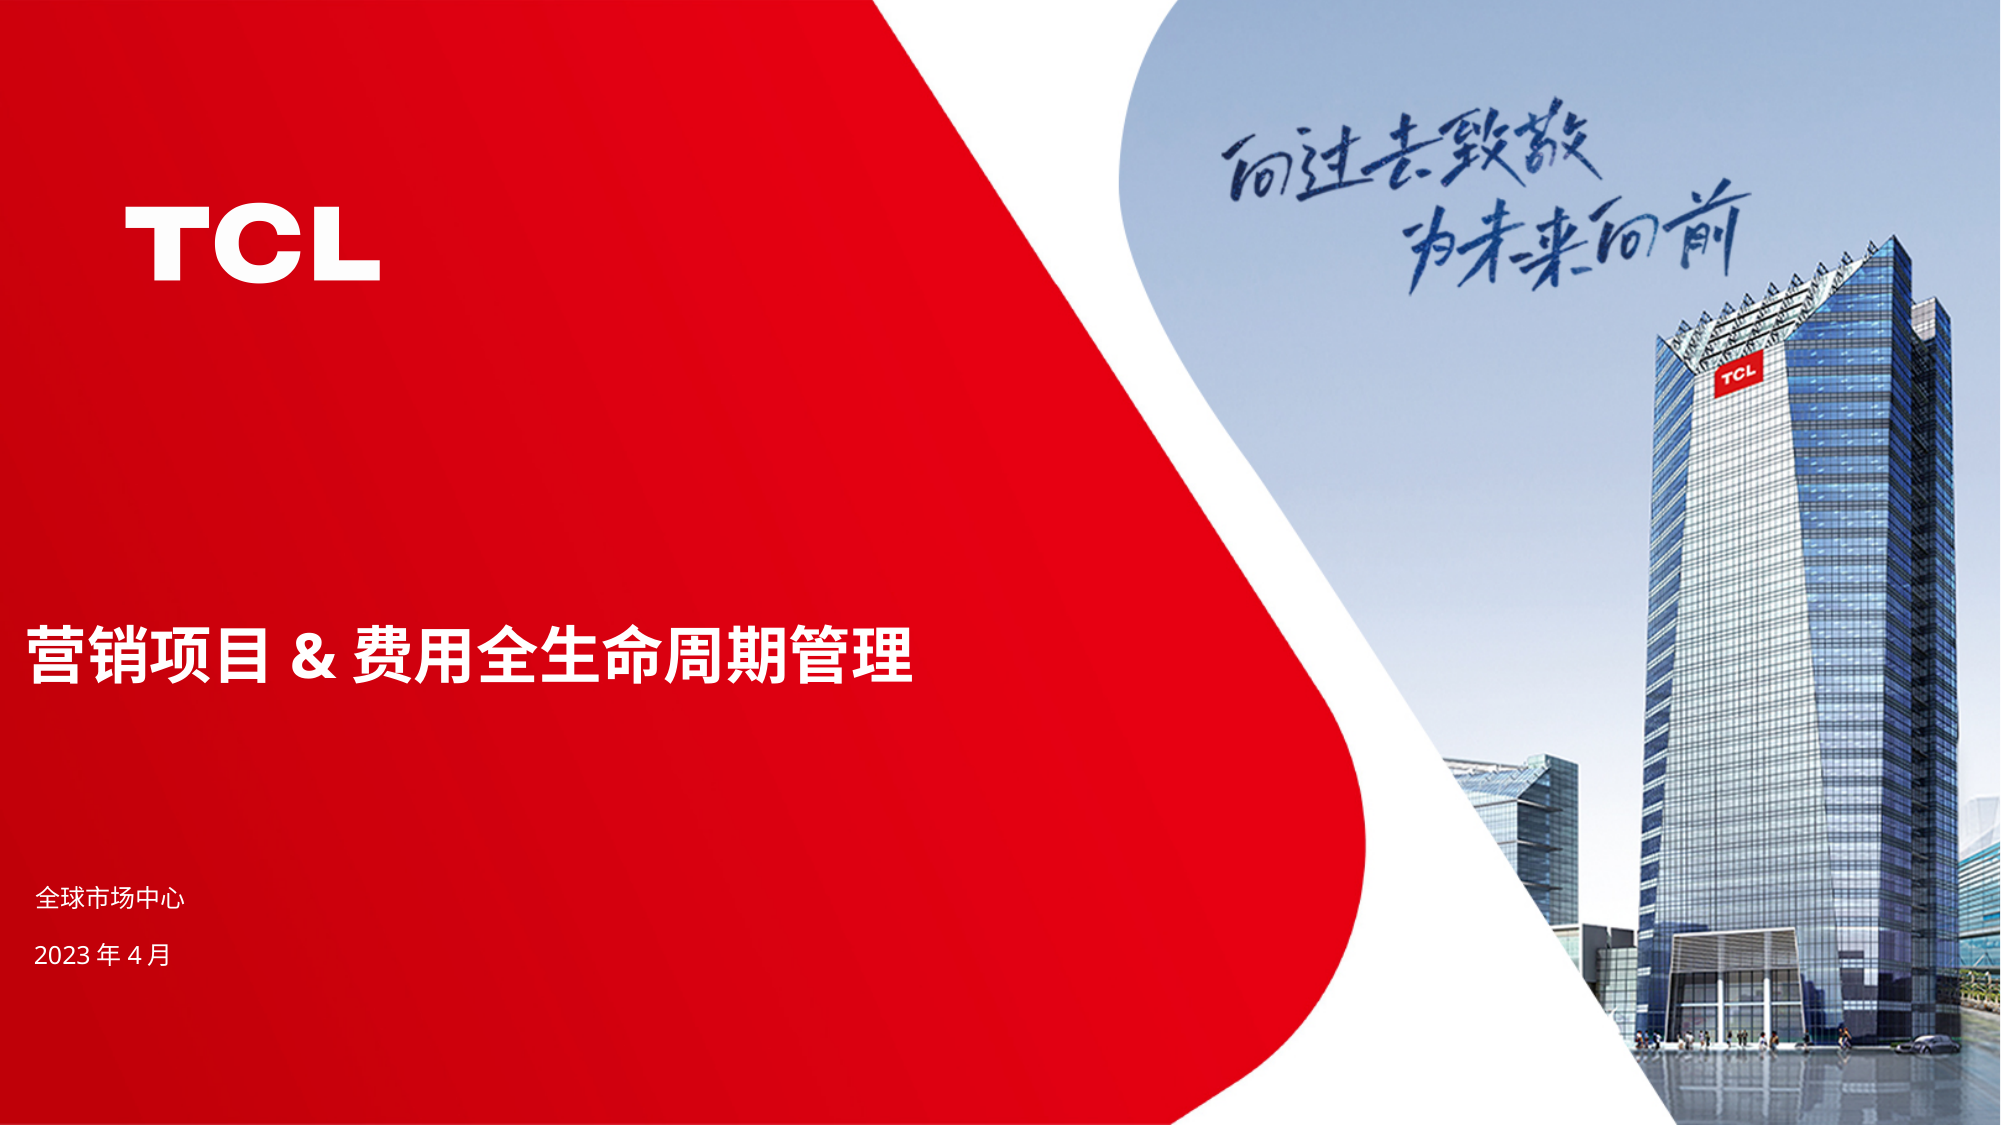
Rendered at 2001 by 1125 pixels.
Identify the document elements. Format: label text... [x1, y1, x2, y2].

text_box 全球市场中心 [20, 875, 1022, 920]
text_box 2023年4月 [29, 920, 591, 974]
text_box 营销项目&费用全生命周期管理 [20, 611, 919, 695]
picture [0, 0, 2001, 1125]
text_box [450, 859, 459, 875]
